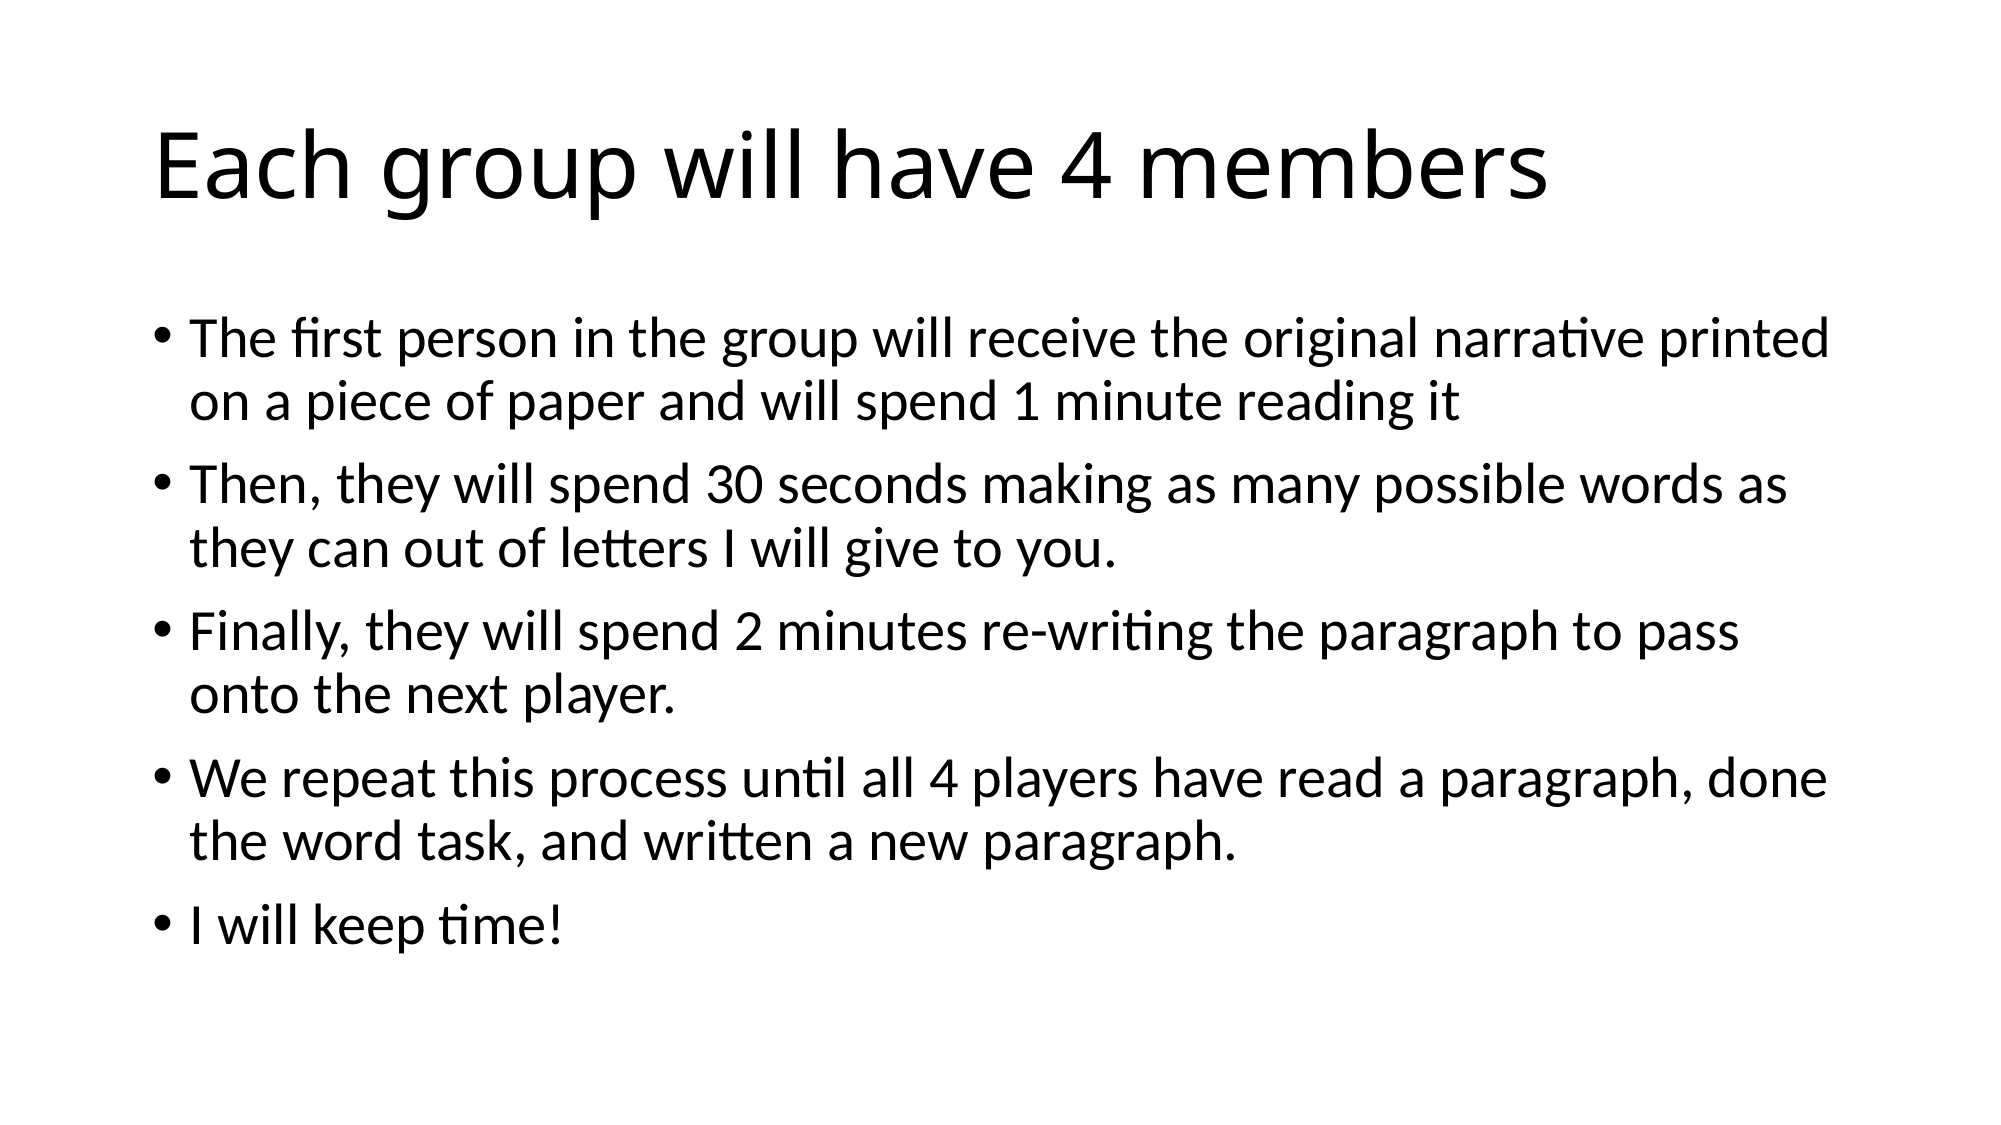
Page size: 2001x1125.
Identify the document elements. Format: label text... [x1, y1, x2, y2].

list The first person in the group will receive the original narrative printed on a piece of paper and will spend 1 minute reading it Then, they will spend 30 seconds making as many possible words as they can out of letters I will give to you. Finally, they will spend 2 minutes re-writing the paragraph to pass onto the next player. We repeat this process until all 4 players have read a paragraph, done the word task, and written a new paragraph. I will keep time! [137, 299, 1863, 1014]
title Each group will have 4 members [137, 59, 1863, 278]
